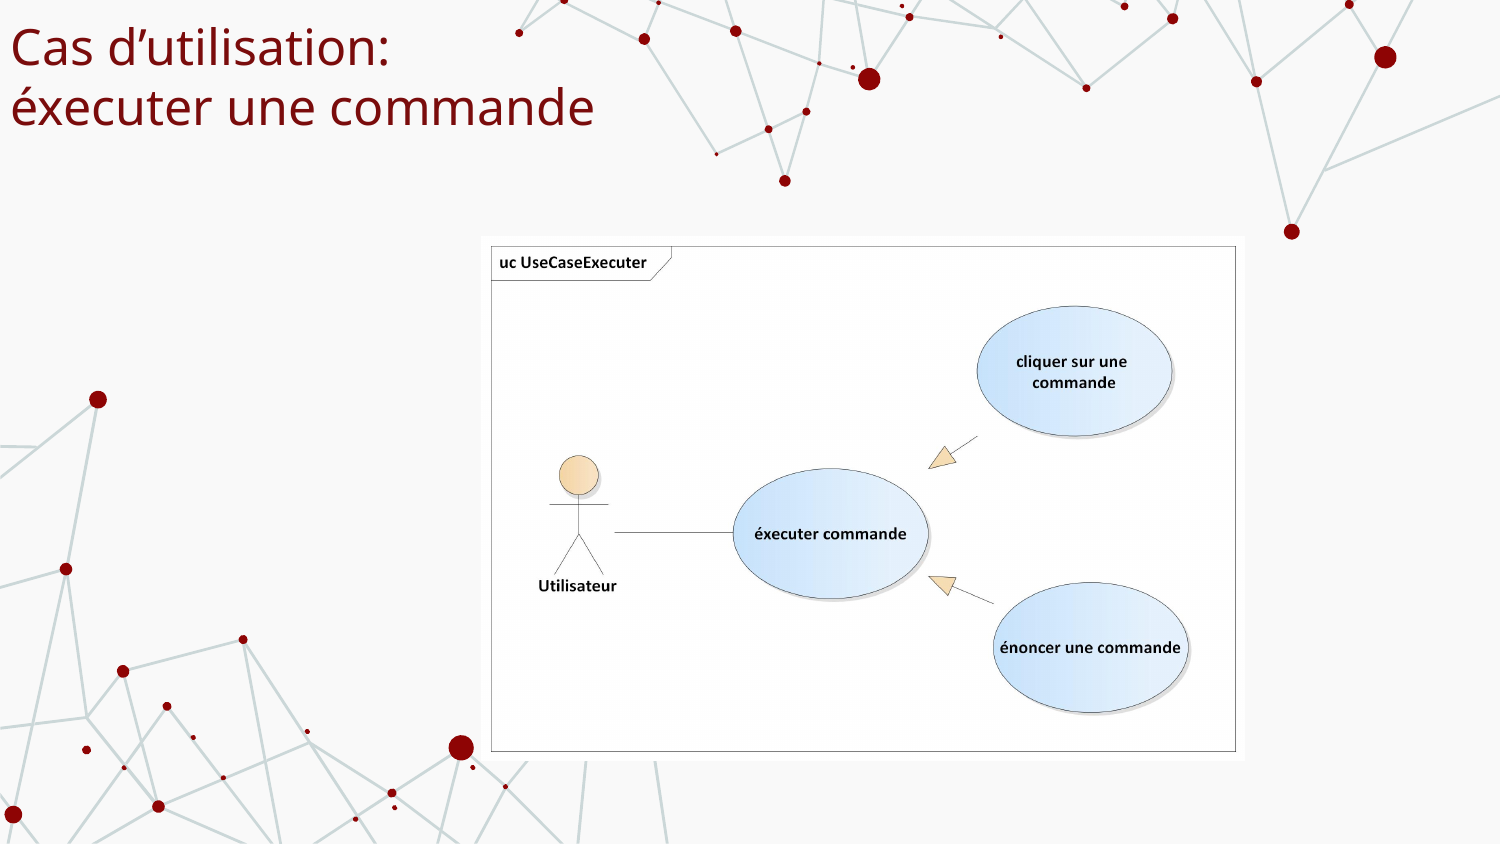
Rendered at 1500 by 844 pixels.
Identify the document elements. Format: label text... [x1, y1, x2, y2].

title Cas d’utilisation: éxecuter une commande [0, 0, 648, 122]
picture [481, 235, 1246, 761]
